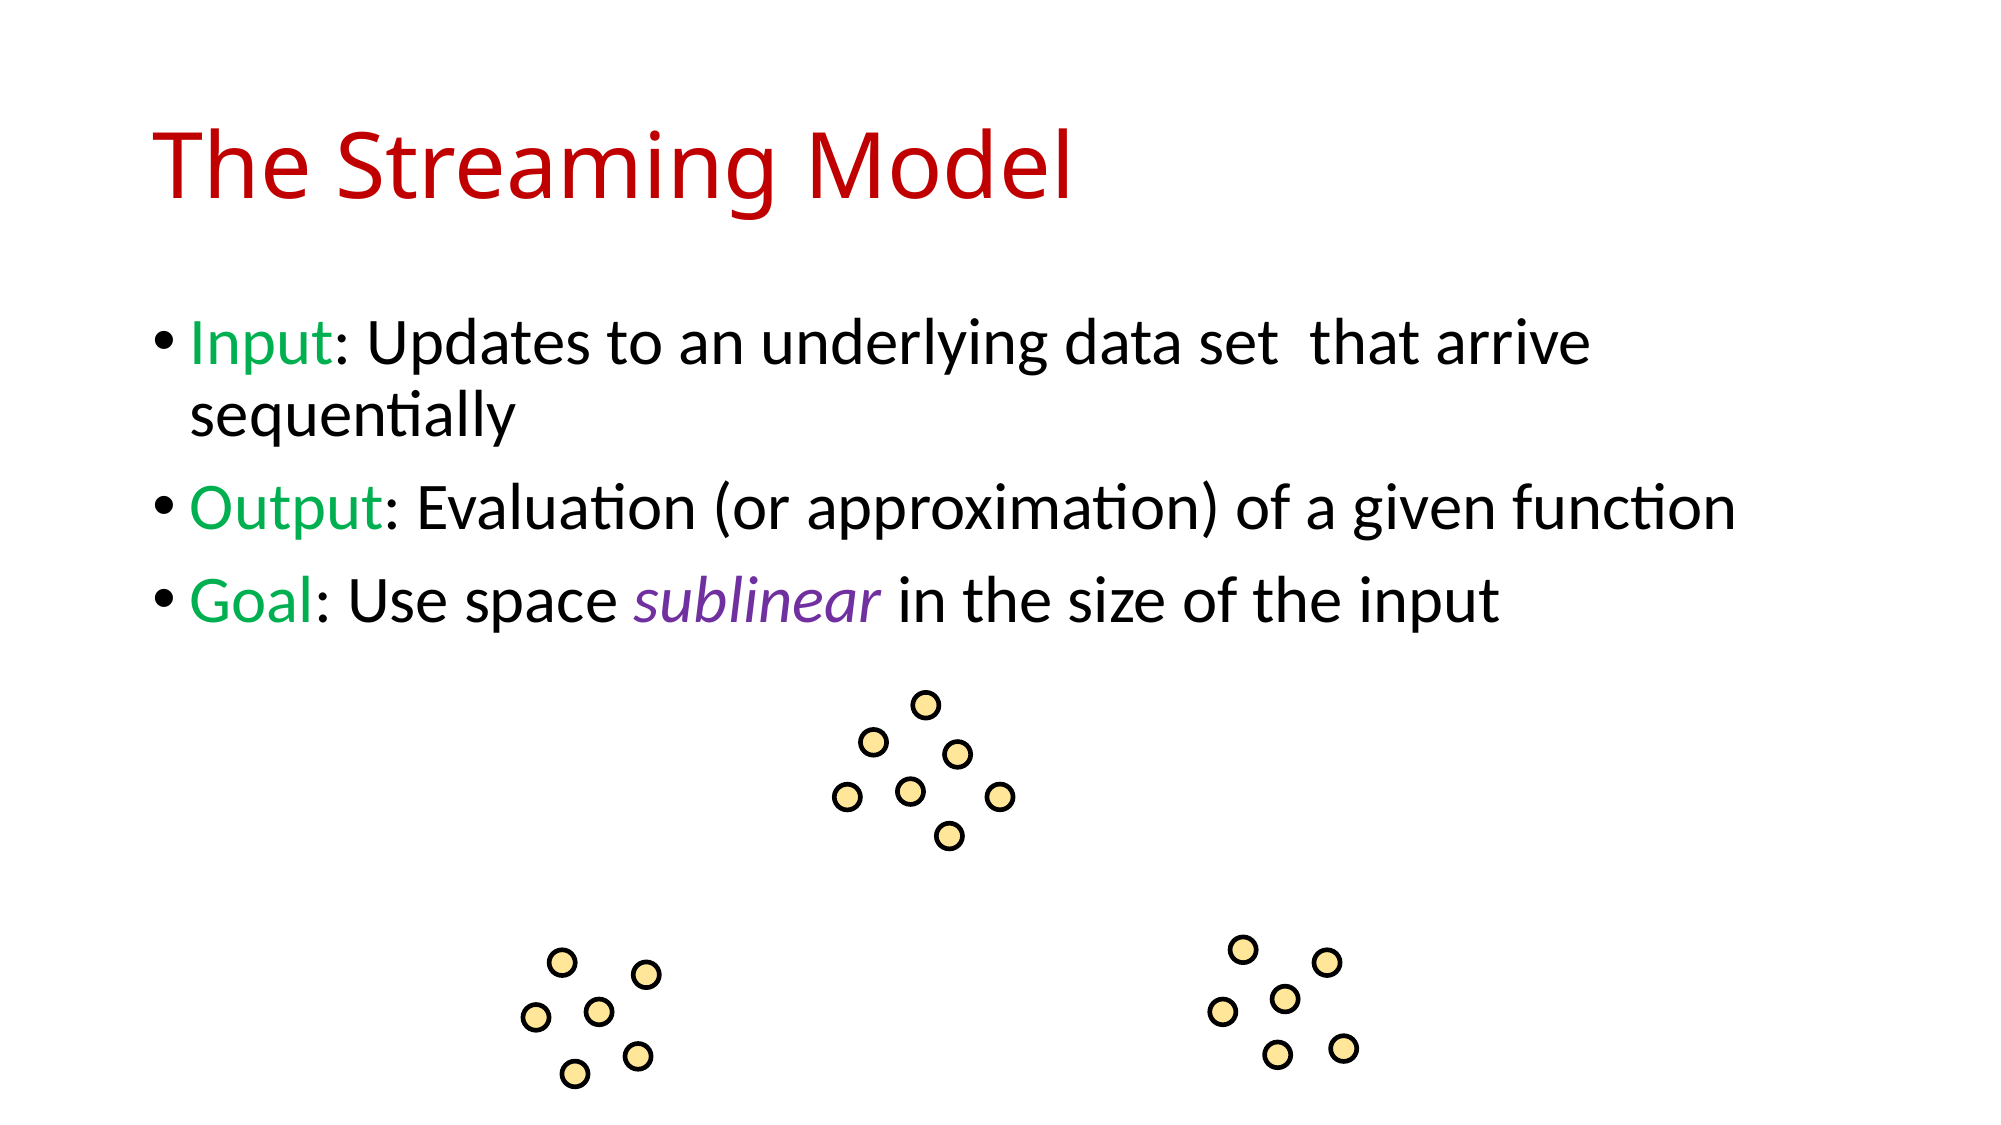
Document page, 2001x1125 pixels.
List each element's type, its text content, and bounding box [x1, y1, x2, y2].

text_box [1208, 997, 1237, 1026]
text_box [943, 740, 972, 769]
text_box [584, 997, 614, 1026]
text_box [1263, 1040, 1292, 1069]
text_box [985, 783, 1015, 811]
text_box [859, 728, 888, 757]
title The Streaming Model [137, 59, 1863, 278]
text_box [623, 1042, 653, 1071]
text_box [521, 1003, 551, 1032]
text_box [1312, 948, 1342, 977]
text_box [548, 948, 577, 977]
text_box [1229, 935, 1258, 964]
text_box [632, 960, 661, 989]
text_box [560, 1060, 590, 1088]
text_box [935, 822, 964, 850]
text_box [833, 783, 862, 811]
text_box [896, 777, 925, 806]
text_box [1329, 1034, 1358, 1063]
text_box [911, 691, 940, 720]
text_box [1271, 985, 1300, 1013]
